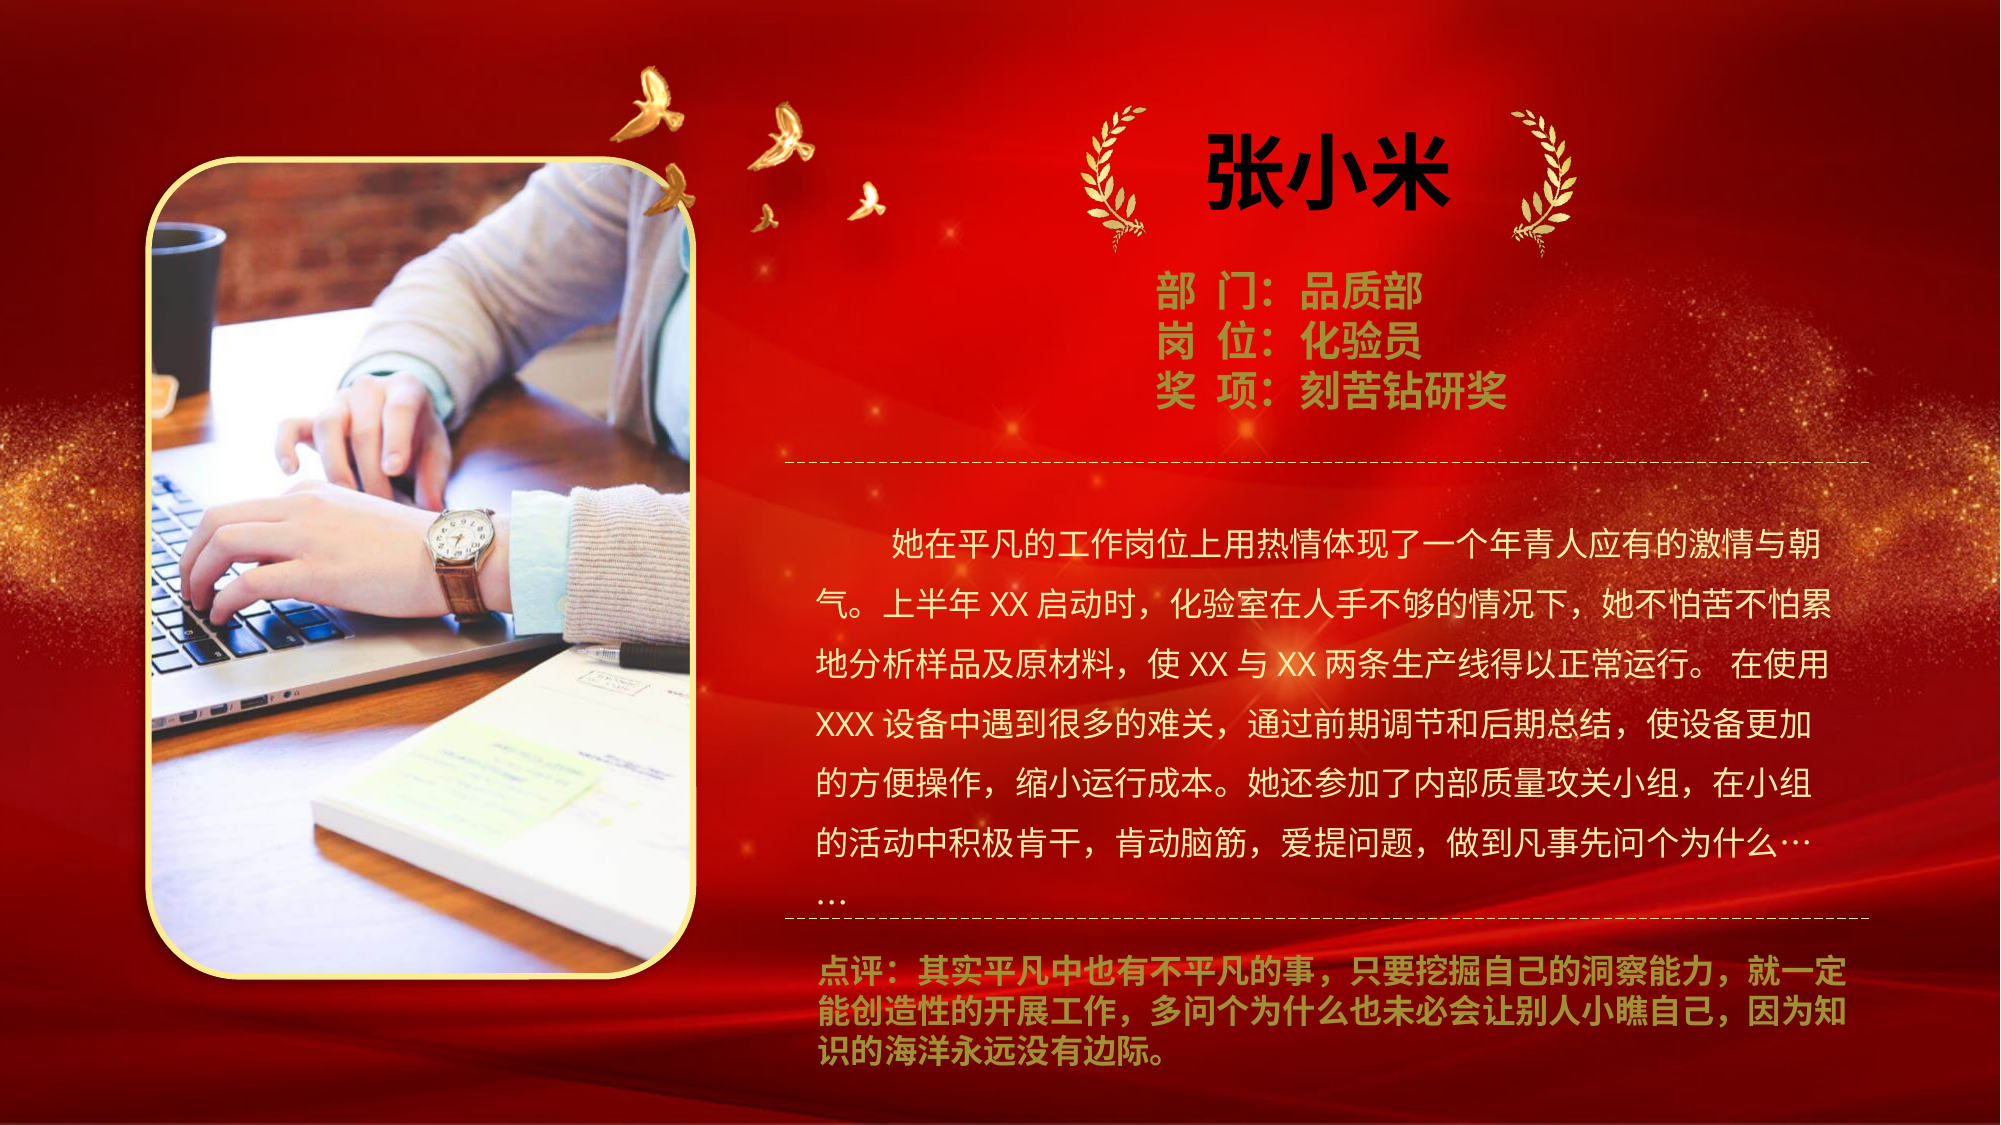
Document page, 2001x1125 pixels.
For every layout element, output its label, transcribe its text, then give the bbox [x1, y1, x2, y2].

text_box 她在平凡的工作岗位上用热情体现了一个年青人应有的激情与朝气。上半年XX启动时，化验室在人手不够的情况下，她不怕苦不怕累地分析样品及原材料，使XX与XX两条生产线得以正常运行。 在使用XXX设备中遇到很多的难关，通过前期调节和后期总结，使设备更加的方便操作，缩小运行成本。她还参加了内部质量攻关小组，在小组的活动中积极肯干，肯动脑筋，爱提问题，做到凡事先问个为什么…… [800, 919, 1857, 930]
text_box 她在平凡的工作岗位上用热情体现了一个年青人应有的激情与朝气。上半年XX启动时，化验室在人手不够的情况下，她不怕苦不怕累地分析样品及原材料，使XX与XX两条生产线得以正常运行。 在使用XXX设备中遇到很多的难关，通过前期调节和后期总结，使设备更加的方便操作，缩小运行成本。她还参加了内部质量攻关小组，在小组的活动中积极肯干，肯动脑筋，爱提问题，做到凡事先问个为什么…… [800, 495, 1857, 918]
text_box 点评：其实平凡中也有不平凡的事，只要挖掘自己的洞察能力，就一定能创造性的开展工作，多问个为什么也未必会让别人小瞧自己，因为知识的海洋永远没有边际。 [802, 943, 1872, 1078]
picture [0, 0, 2000, 1125]
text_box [1074, 80, 1583, 277]
text_box 部 门：品质部 岗 位：化验员 奖 项：刻苦钻研奖 [1140, 277, 1524, 423]
